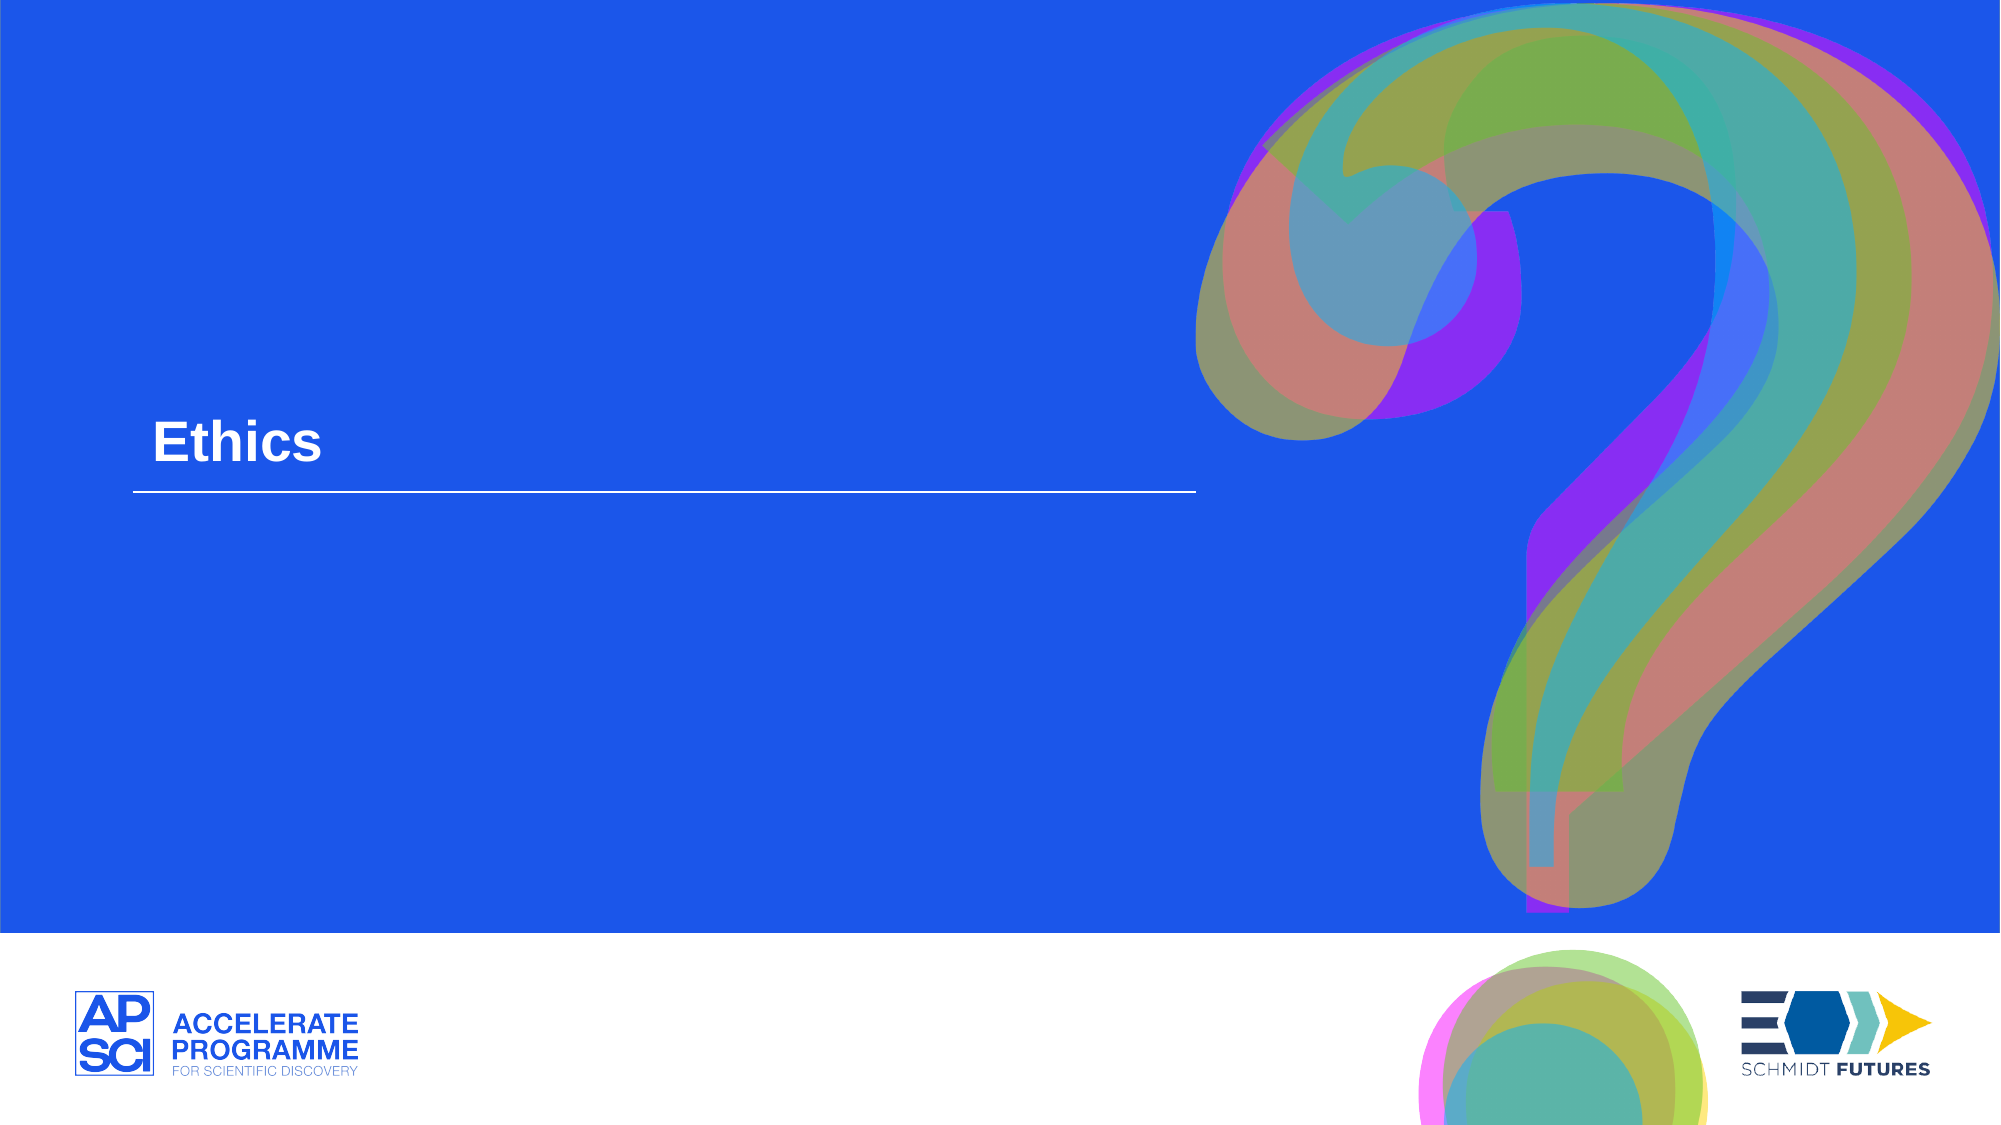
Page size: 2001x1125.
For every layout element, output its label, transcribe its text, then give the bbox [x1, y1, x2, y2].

picture [75, 991, 358, 1076]
list Ethics [132, 244, 1196, 485]
picture [1195, 3, 2000, 1125]
